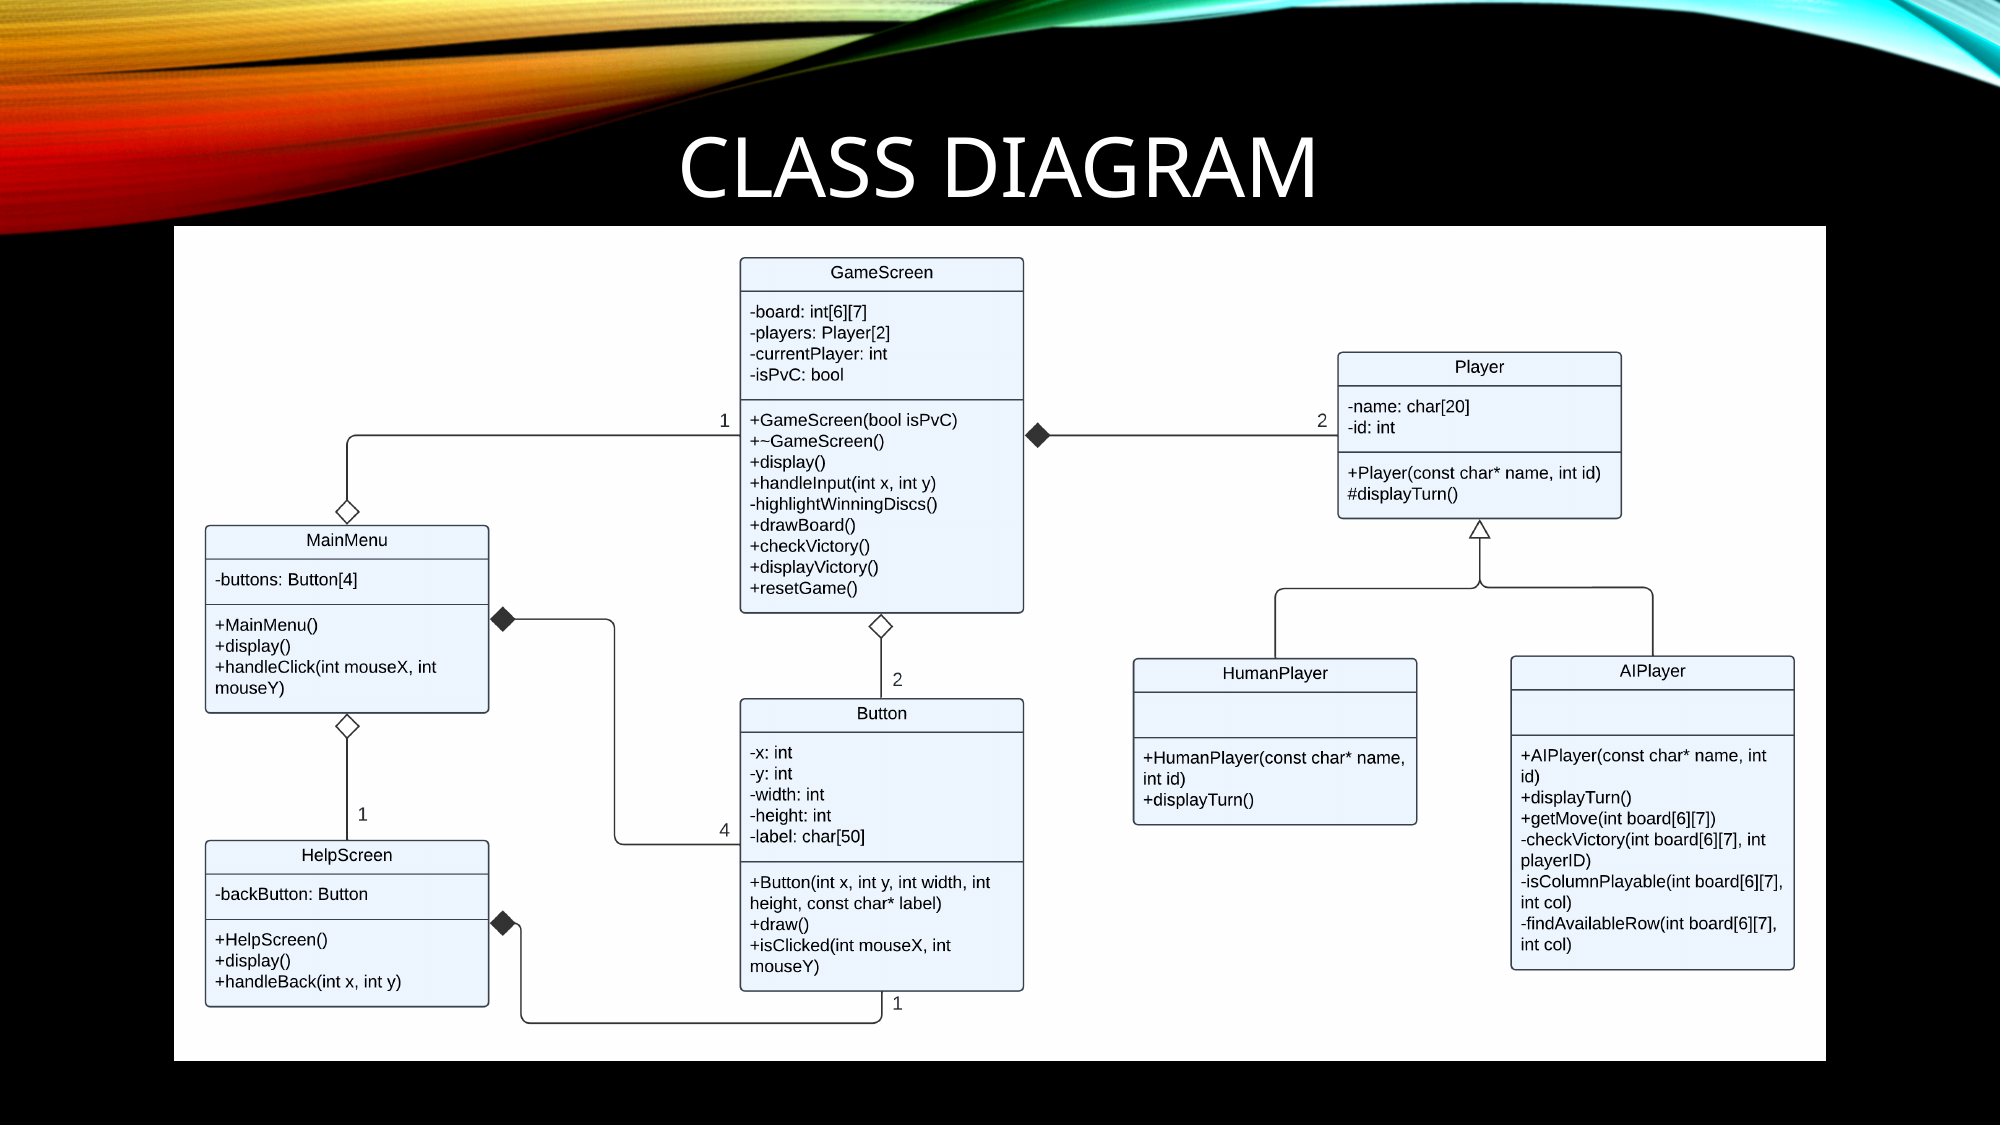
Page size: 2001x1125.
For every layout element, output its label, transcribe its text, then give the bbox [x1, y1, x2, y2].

picture [0, 0, 2000, 237]
title Class diagram [293, 64, 1707, 226]
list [174, 226, 1826, 1061]
